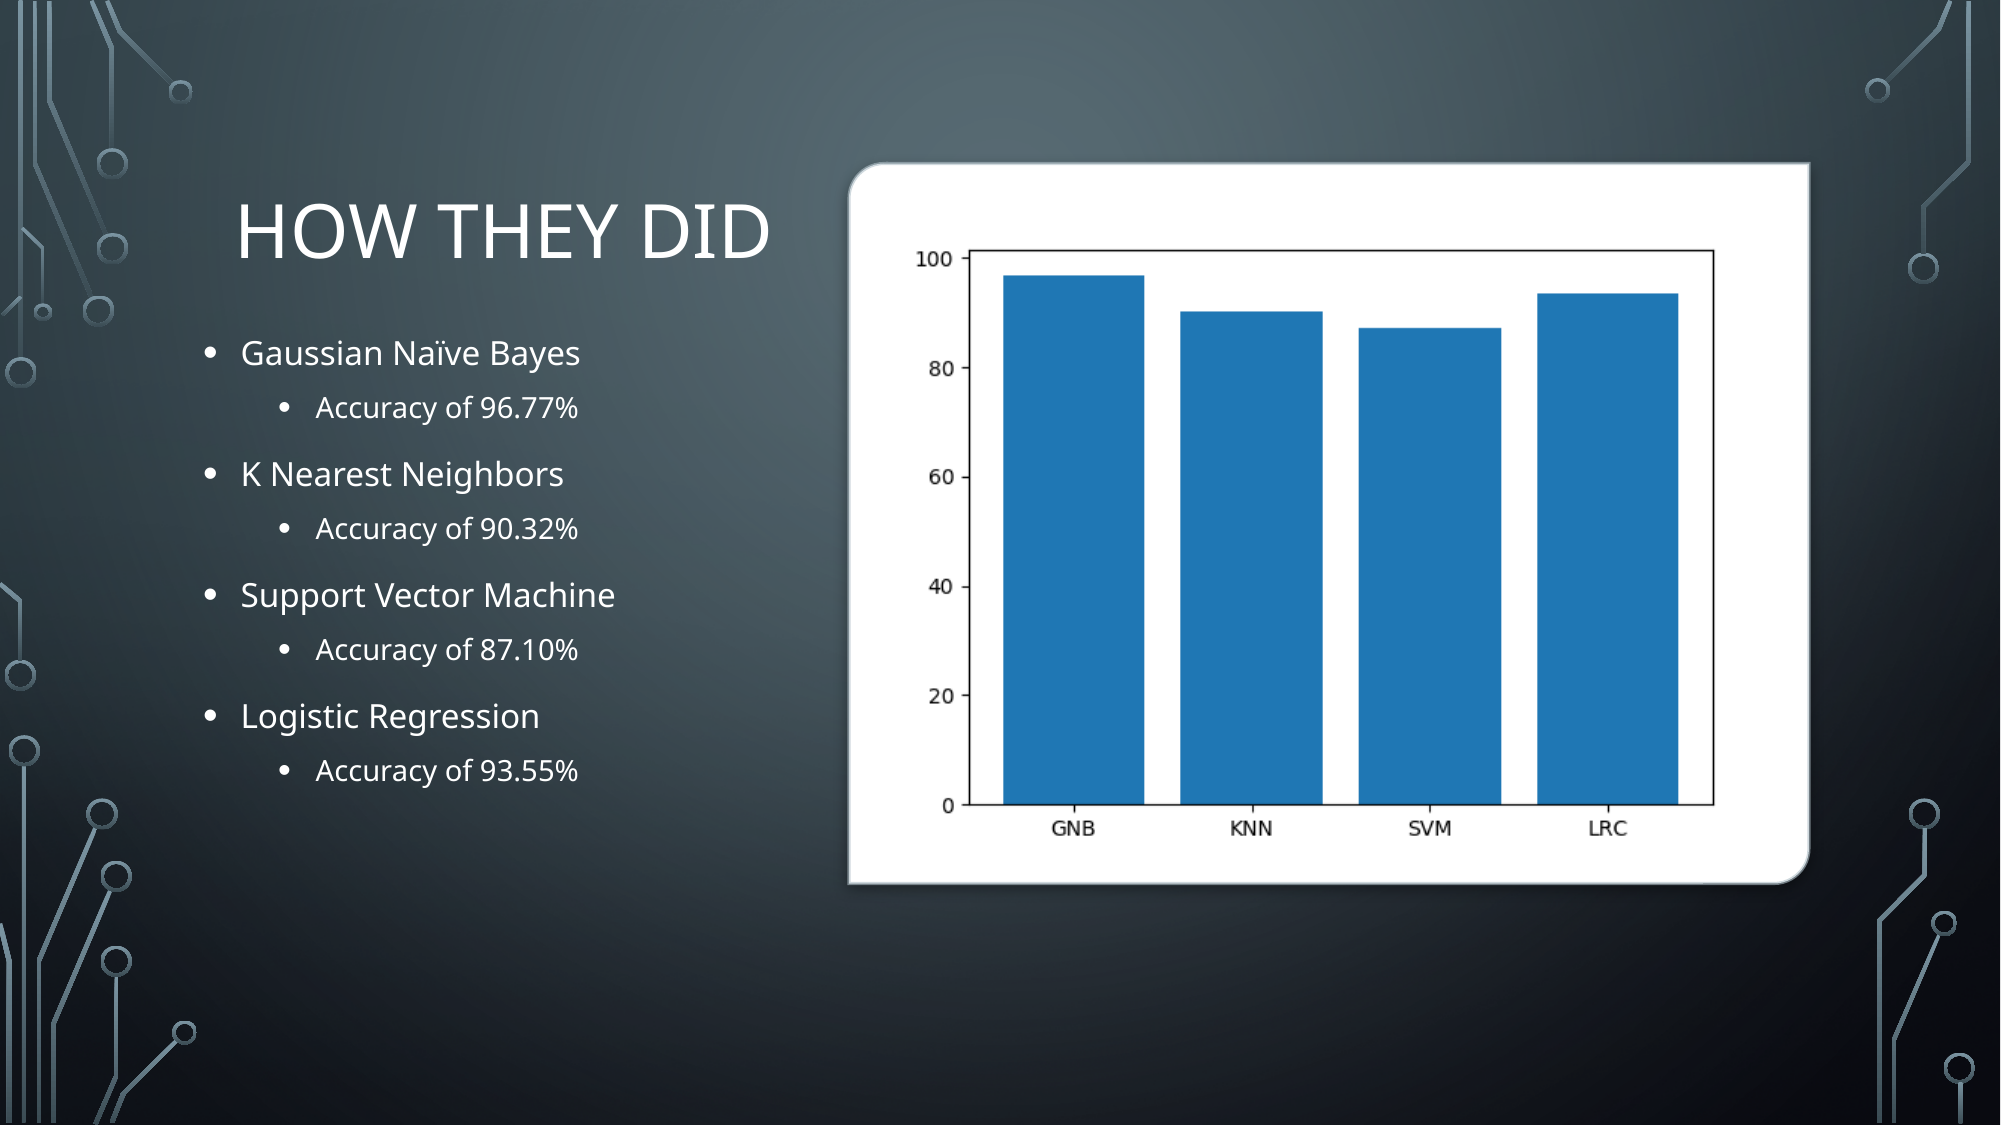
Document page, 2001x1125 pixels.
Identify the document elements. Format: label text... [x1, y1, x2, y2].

title How they did [188, 99, 821, 230]
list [848, 163, 1810, 884]
list Gaussian Naïve Bayes Accuracy of 96.77% K Nearest Neighbors Accuracy of 90.32% Support Vector Machine Accuracy of 87.10% Logistic Regression Accuracy of 93.55% [188, 230, 821, 950]
